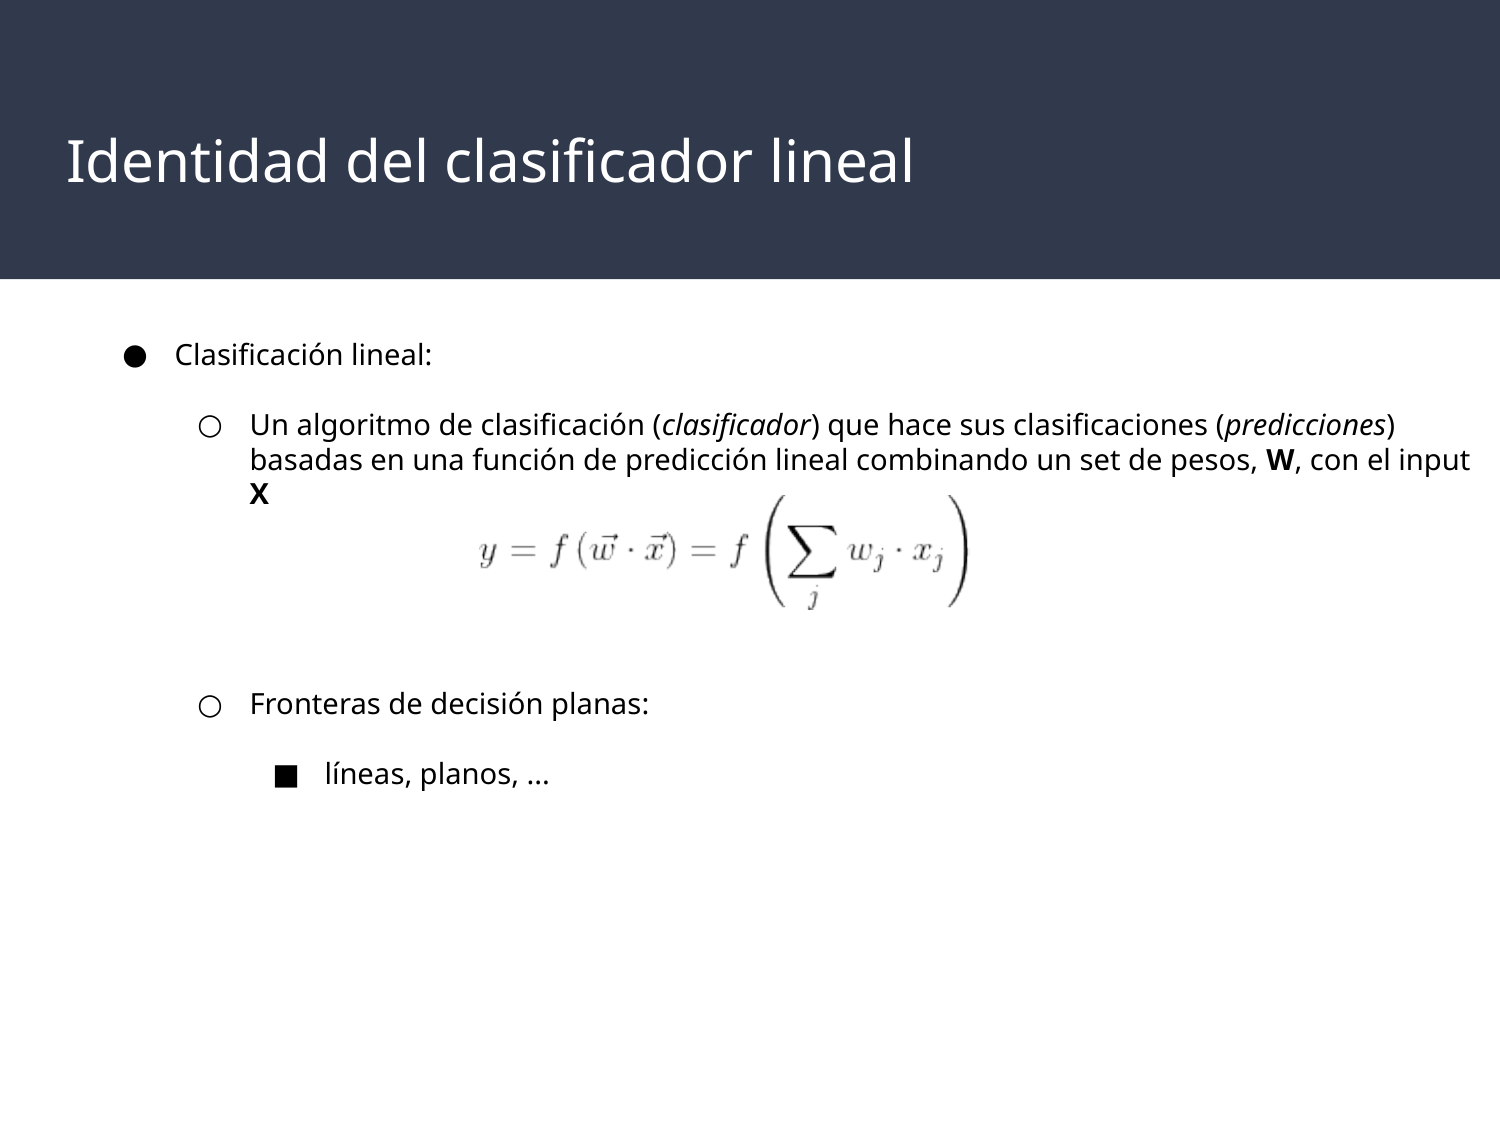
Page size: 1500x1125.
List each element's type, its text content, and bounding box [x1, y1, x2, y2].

text_box Clasificación lineal: Un algoritmo de clasificación (clasificador) que hace sus clasificaciones (predicciones) basadas en una función de predicción lineal combinando un set de pesos, W, con el input X Fronteras de decisión planas: líneas, planos, ... [84, 320, 1500, 806]
picture [479, 494, 970, 610]
title Identidad del clasificador lineal [51, 109, 1449, 246]
